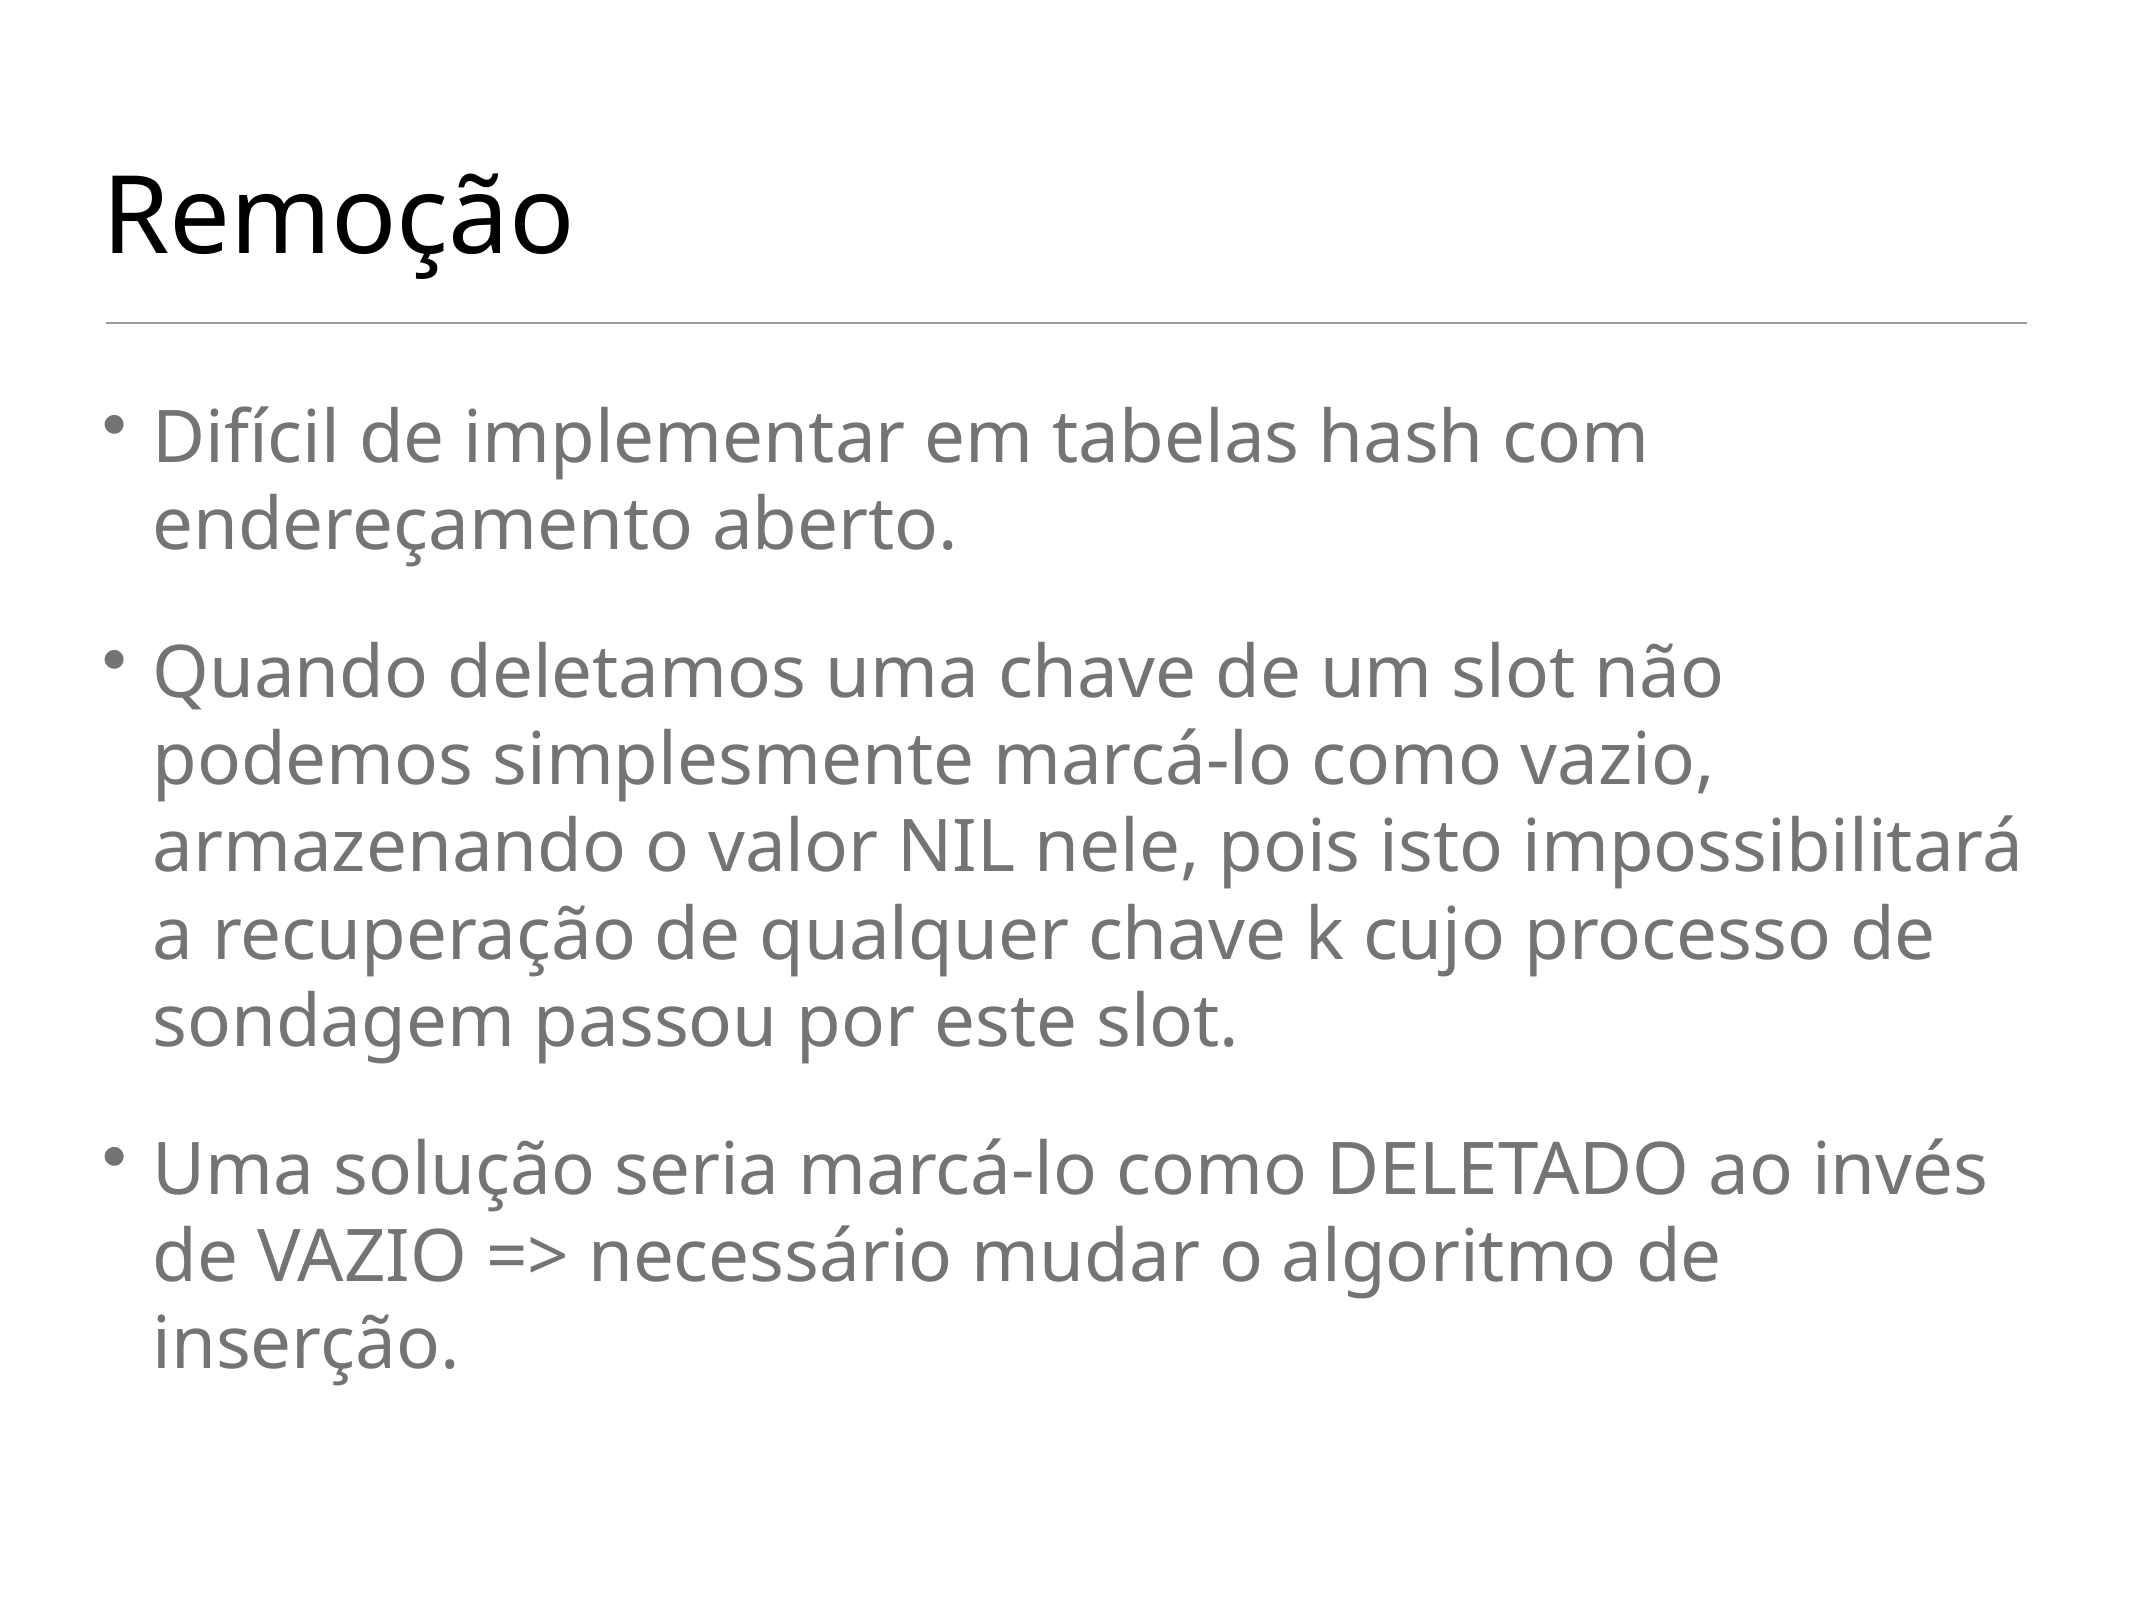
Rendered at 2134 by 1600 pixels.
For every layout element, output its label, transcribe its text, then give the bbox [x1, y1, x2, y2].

title Remoção [93, 53, 2041, 284]
list Difícil de implementar em tabelas hash com endereçamento aberto. Quando deletamos uma chave de um slot não podemos simplesmente marcá-lo como vazio, armazenando o valor NIL nele, pois isto impossibilitará a recuperação de qualquer chave k cujo processo de sondagem passou por este slot. Uma solução seria marcá-lo como DELETADO ao invés de VAZIO => necessário mudar o algoritmo de inserção. [93, 380, 2041, 1459]
